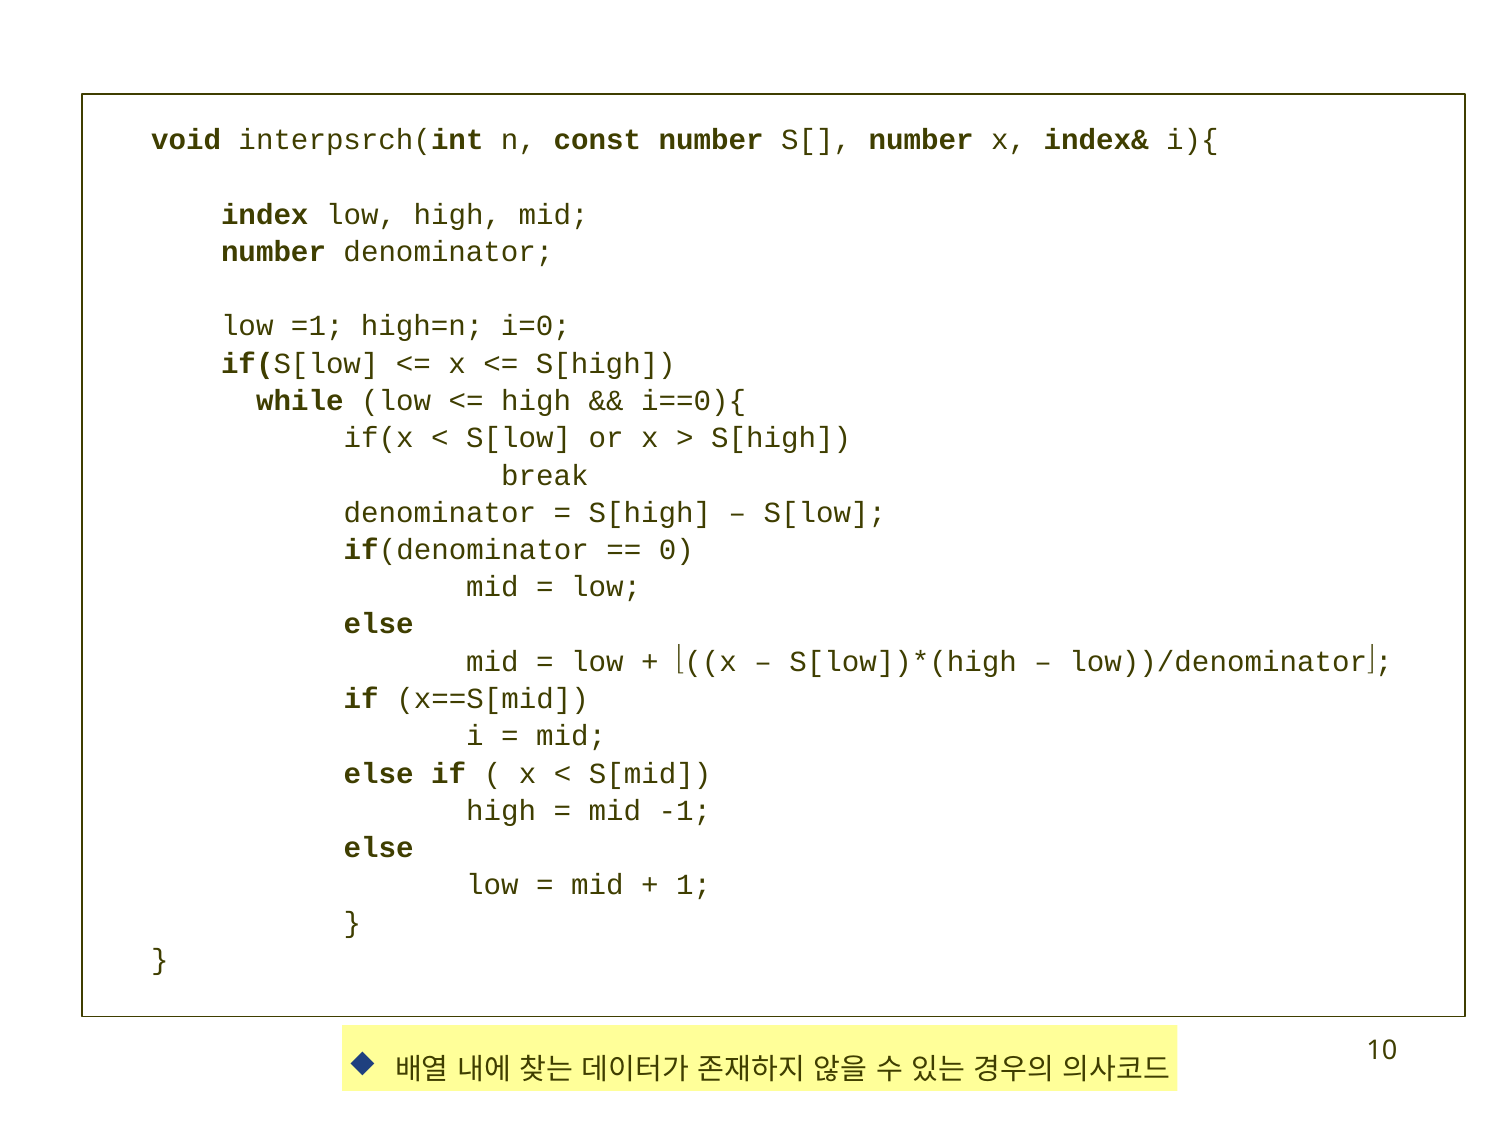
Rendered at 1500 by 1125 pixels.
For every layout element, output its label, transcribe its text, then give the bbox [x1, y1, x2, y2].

text_box [81, 93, 1465, 1017]
slide_number 10 [1099, 1024, 1413, 1101]
text_box 배열 내에 찾는 데이터가 존재하지 않을 수 있는 경우의 의사코드 [342, 1025, 1178, 1091]
